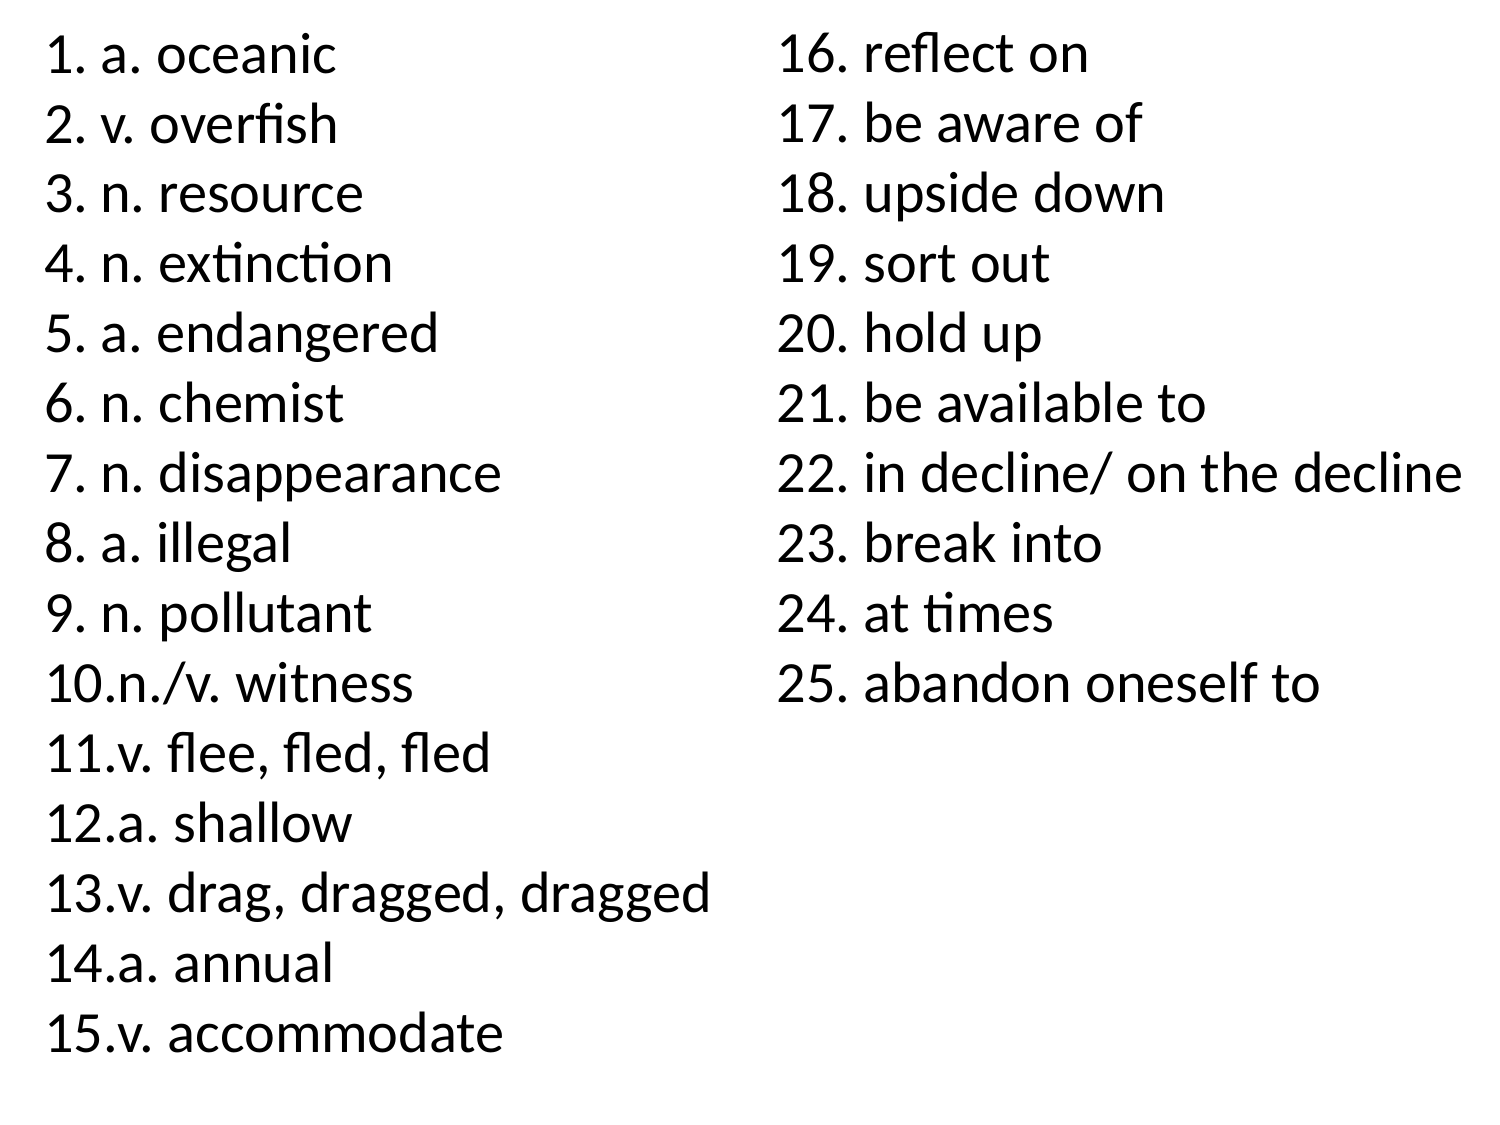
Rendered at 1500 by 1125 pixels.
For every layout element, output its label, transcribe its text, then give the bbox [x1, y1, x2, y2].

text_box 16. reflect on 17. be aware of 18. upside down 19. sort out 20. hold up 21. be available to 22. in decline/ on the decline 23. break into 24. at times 25. abandon oneself to [761, 7, 1483, 722]
text_box a. oceanic v. overfish n. resource n. extinction a. endangered n. chemist n. disappearance a. illegal n. pollutant n./v. witness v. flee, fled, fled a. shallow v. drag, dragged, dragged a. annual v. accommodate [29, 7, 739, 1072]
